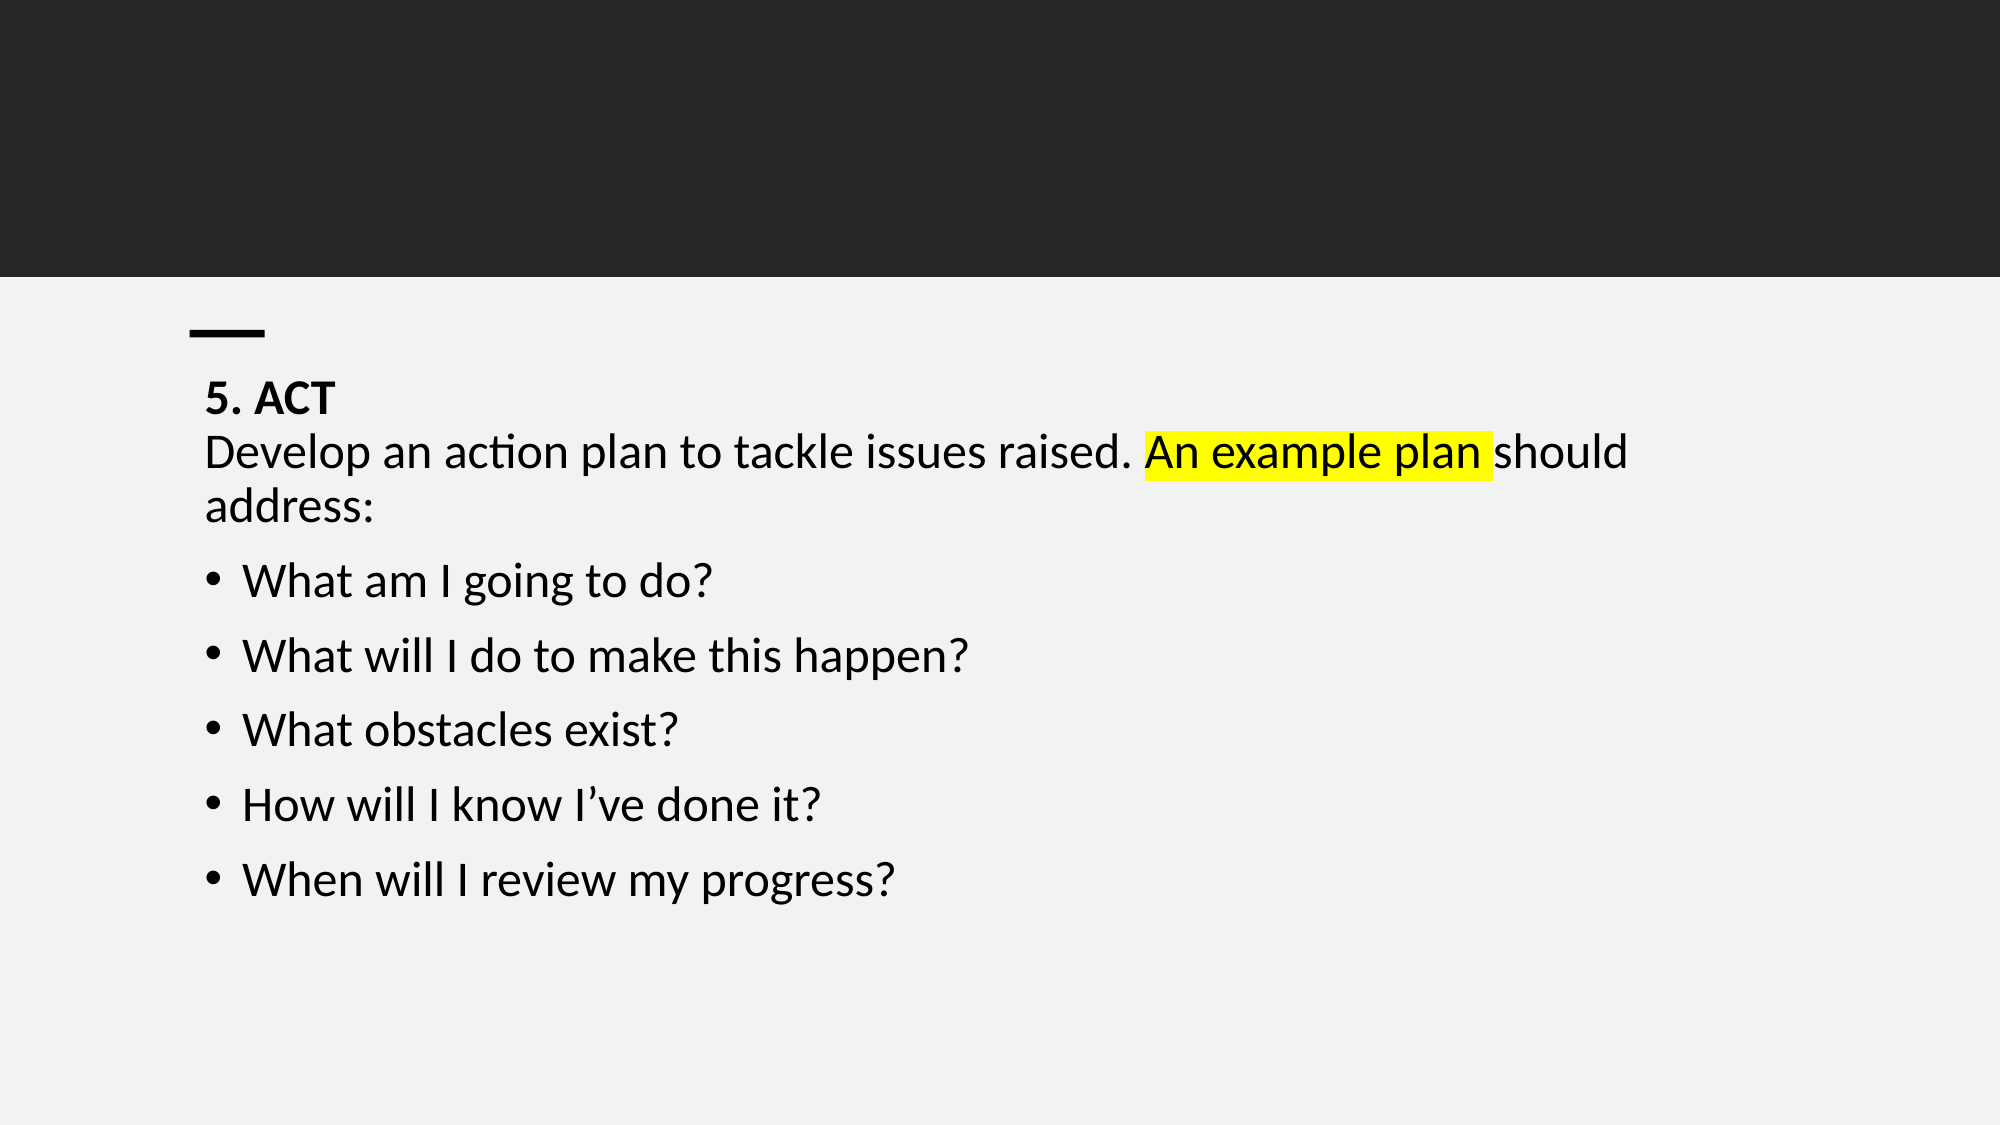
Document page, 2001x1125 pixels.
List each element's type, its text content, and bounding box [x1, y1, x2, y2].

list 5. ACT Develop an action plan to tackle issues raised. An example plan should address: What am I going to do? What will I do to make this happen? What obstacles exist? How will I know I’ve done it? When will I review my progress? [189, 363, 1811, 1014]
text_box [189, 329, 266, 338]
text_box [0, 0, 2000, 276]
text_box [0, 276, 2000, 1125]
